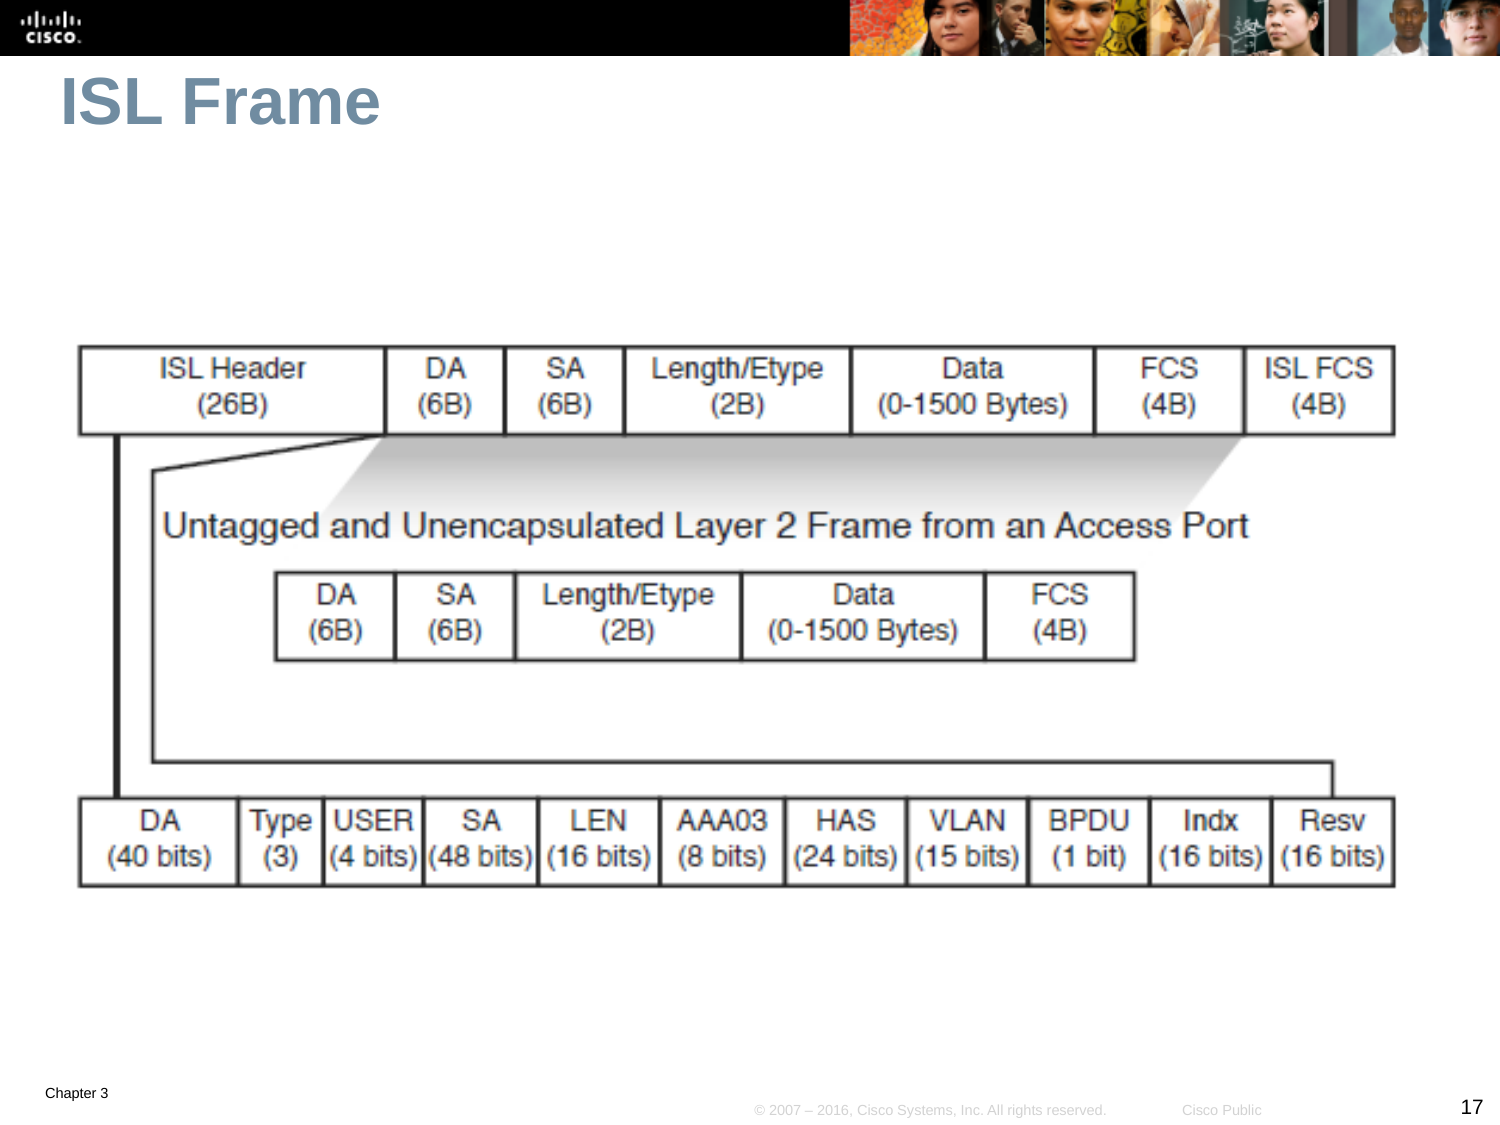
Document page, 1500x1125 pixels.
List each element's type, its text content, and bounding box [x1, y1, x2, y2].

title ISL Frame [45, 59, 1444, 182]
picture [0, 0, 1500, 56]
picture [47, 322, 1442, 908]
